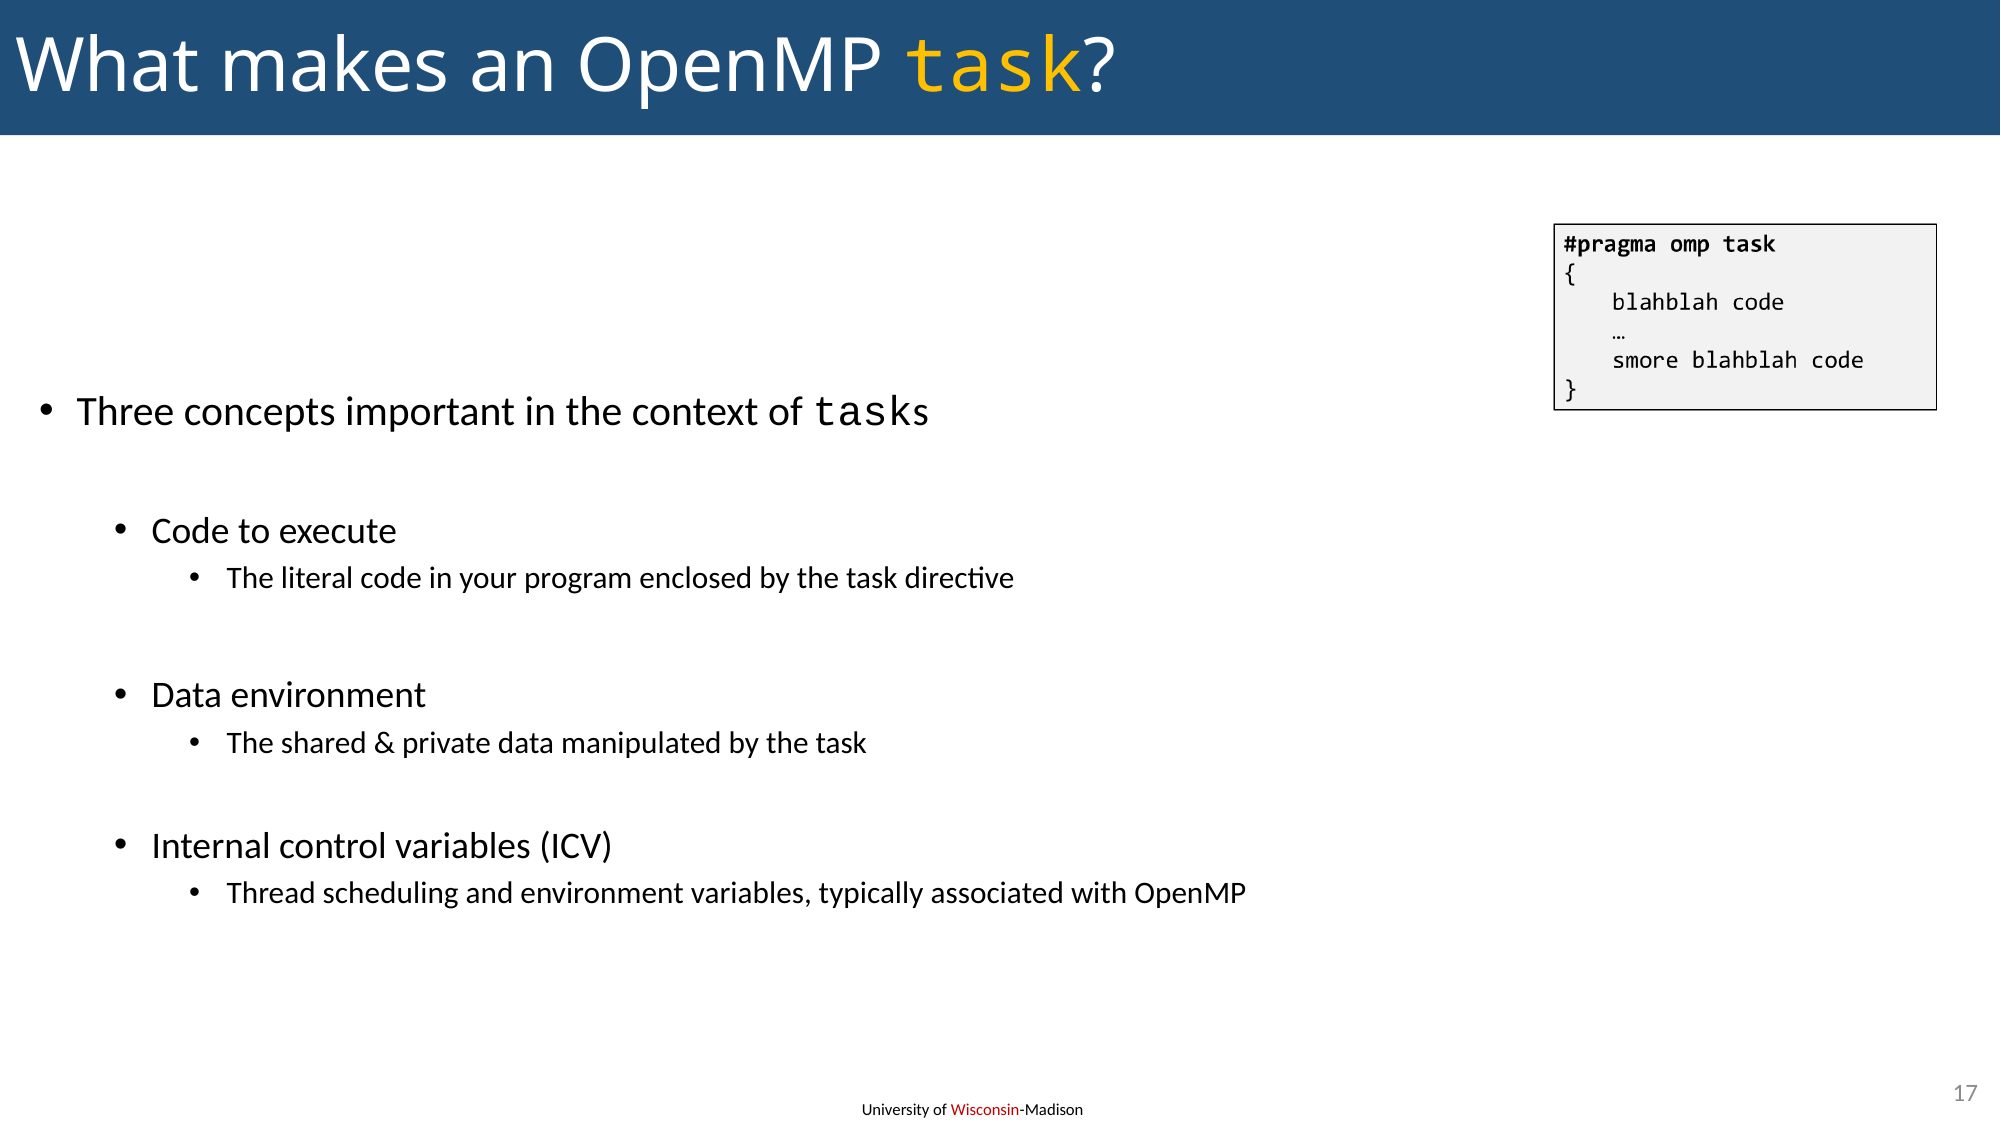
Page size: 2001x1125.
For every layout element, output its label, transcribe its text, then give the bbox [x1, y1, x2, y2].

title What makes an OpenMP task? [0, 0, 2000, 136]
slide_number 17 [1879, 1069, 1994, 1114]
picture [1548, 220, 1937, 418]
list Three concepts important in the context of tasks Code to execute The literal code in your program enclosed by the task directive Data environment The shared & private data manipulated by the task Internal control variables (ICV) Thread scheduling and environment variables, typically associated with OpenMP [24, 245, 1987, 1055]
